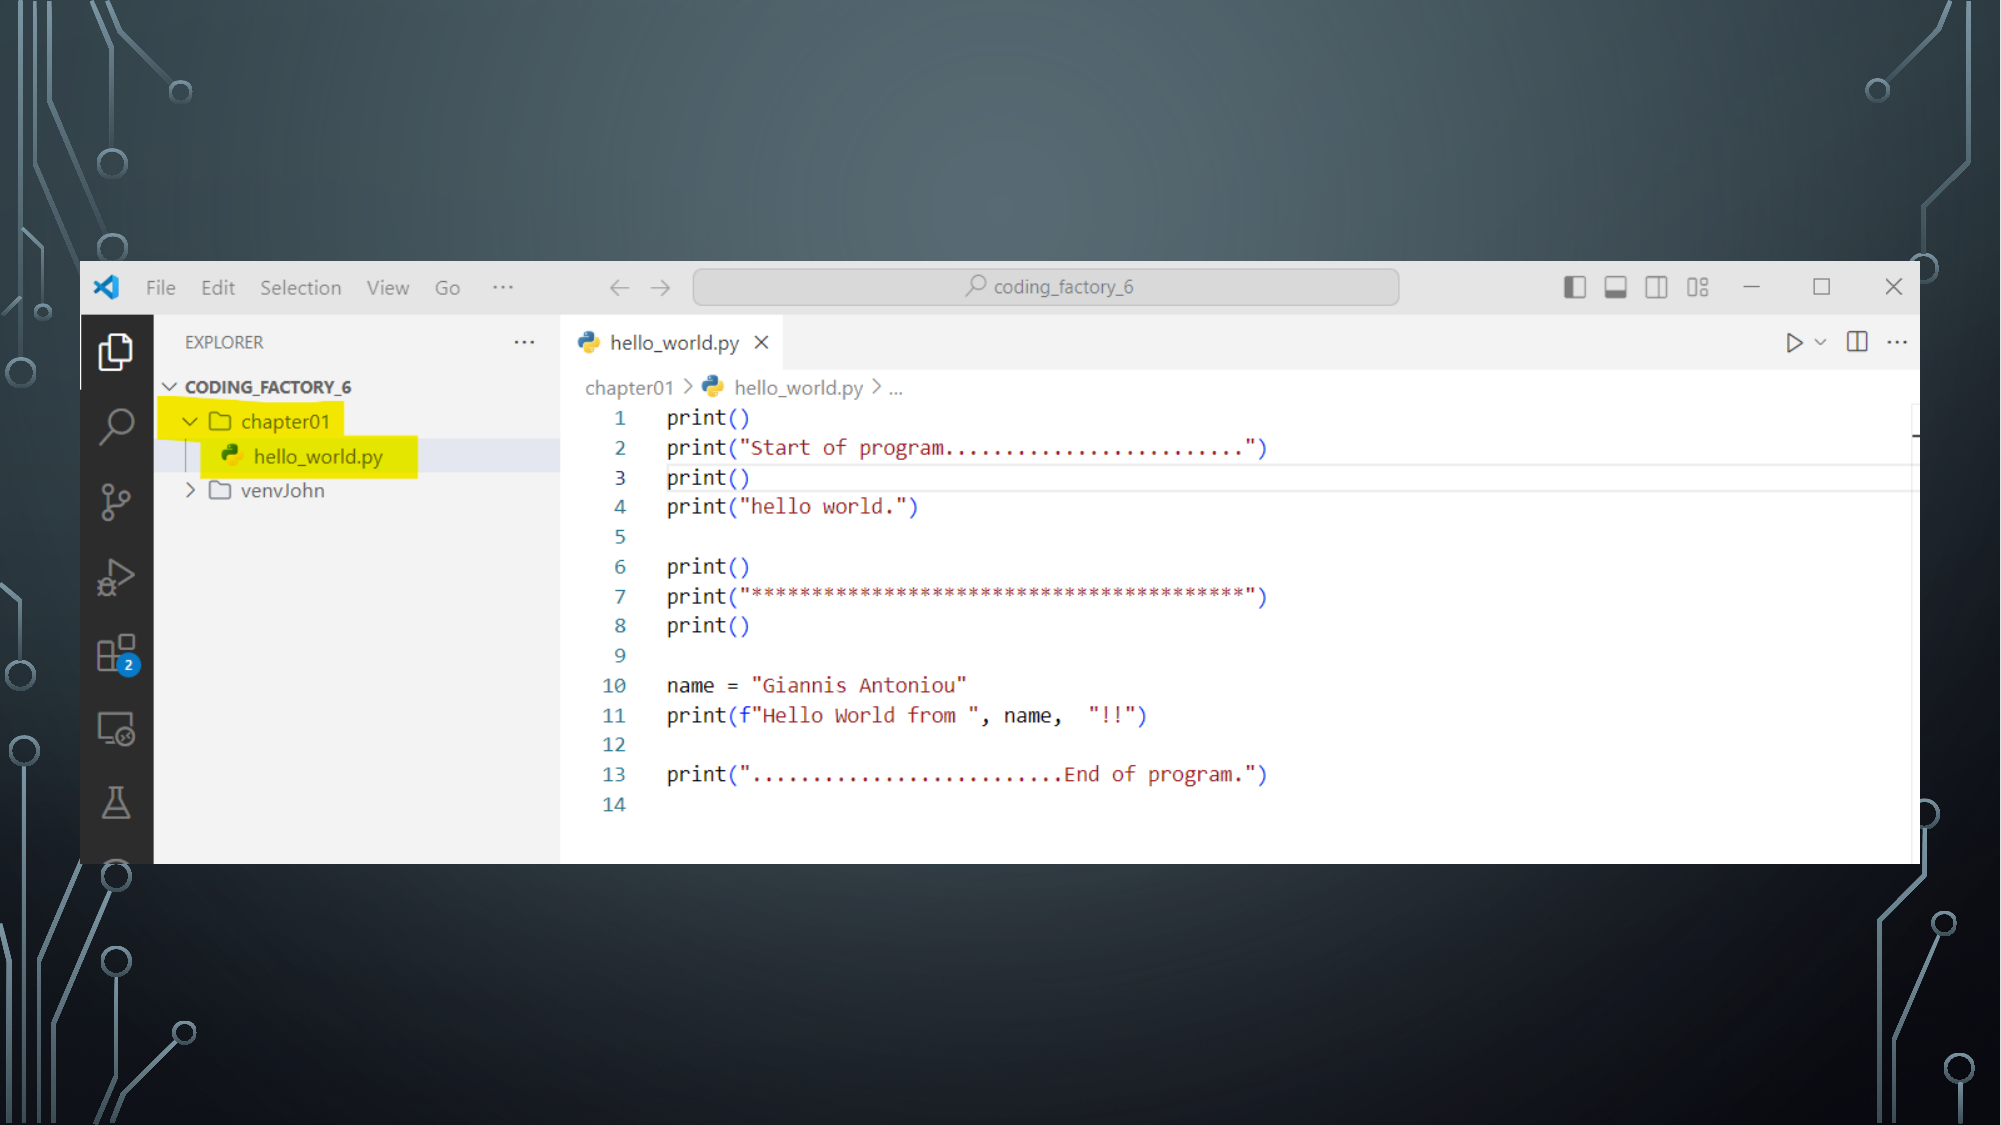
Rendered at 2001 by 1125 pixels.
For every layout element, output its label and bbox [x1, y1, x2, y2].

picture [80, 260, 1920, 864]
